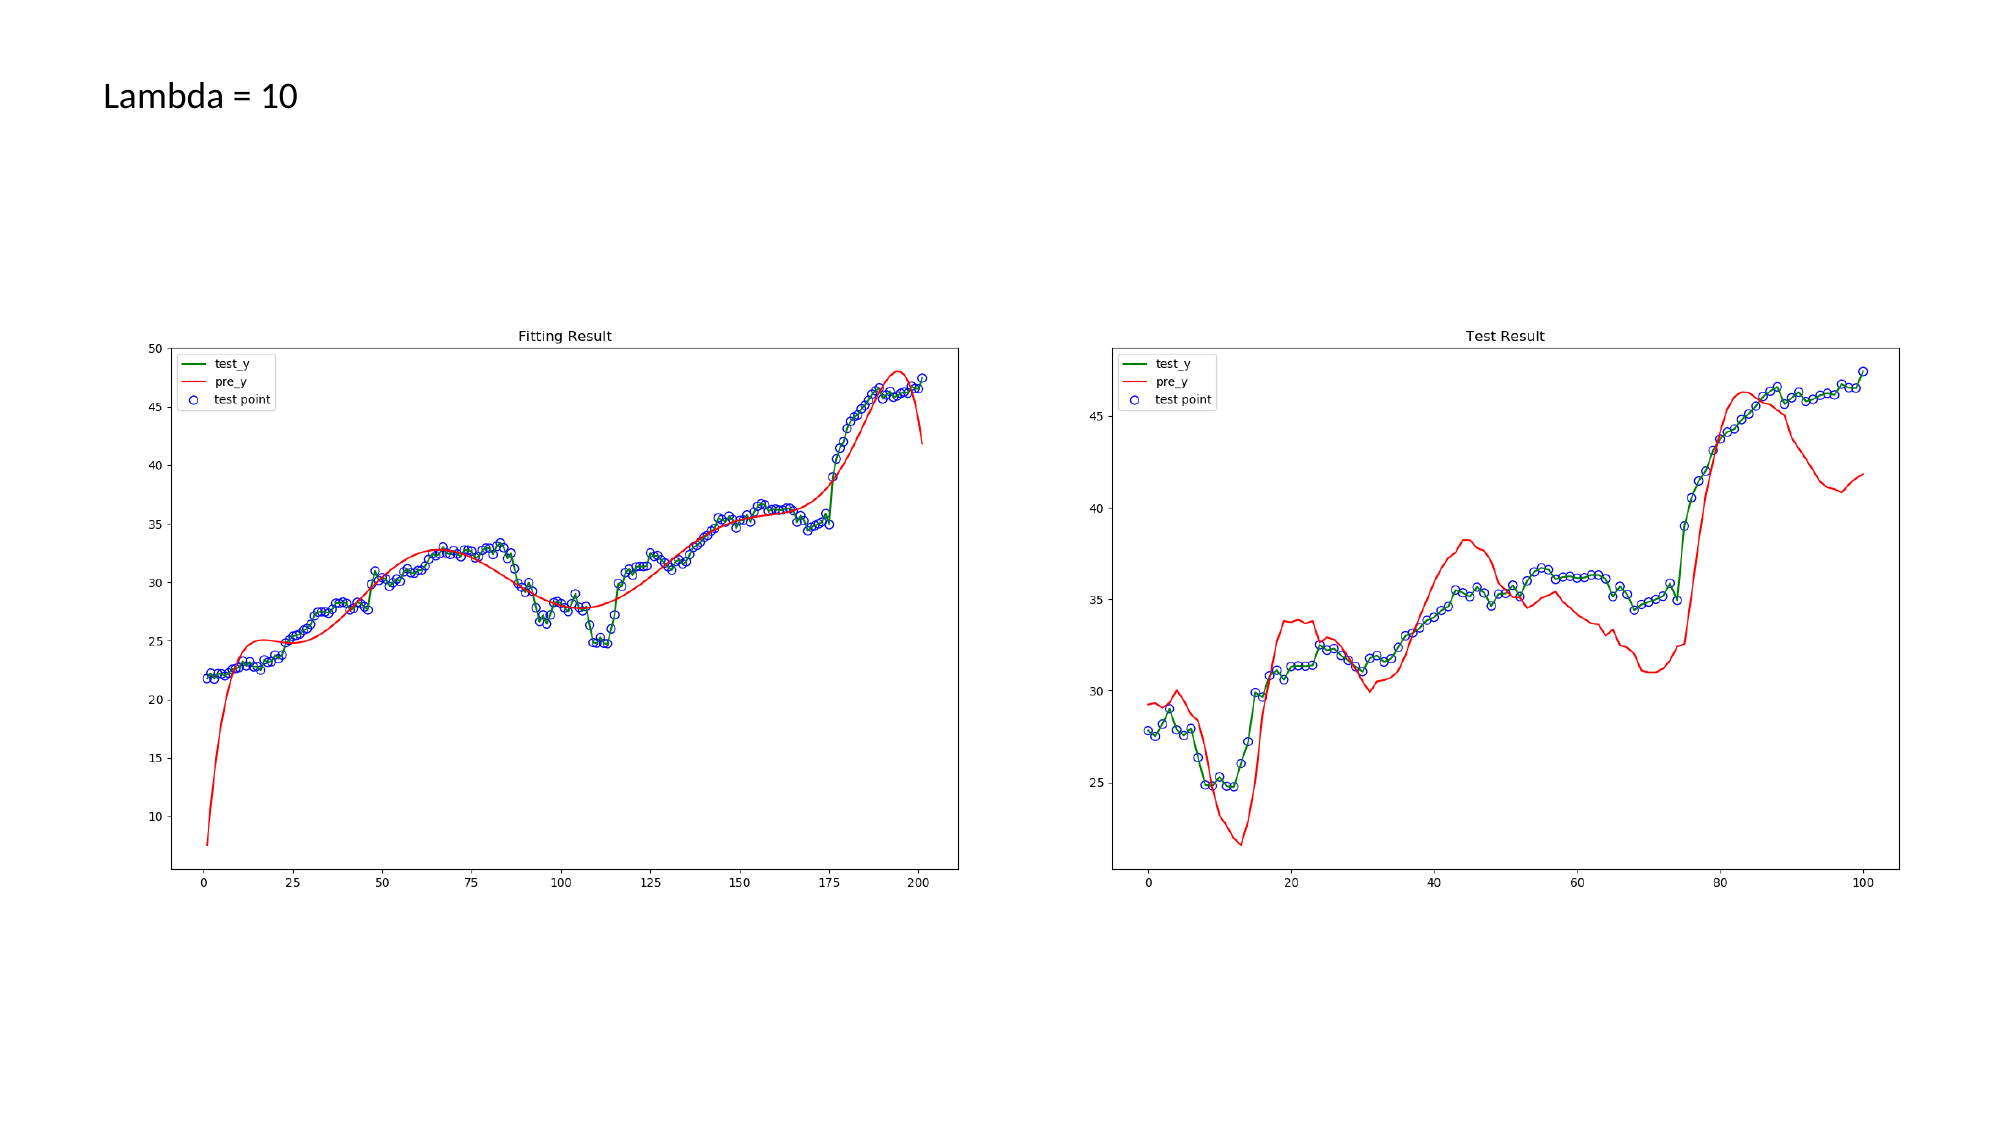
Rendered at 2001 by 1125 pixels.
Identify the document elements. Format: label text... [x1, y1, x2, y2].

picture [44, 266, 2000, 943]
text_box Lambda = 10 [88, 64, 314, 124]
